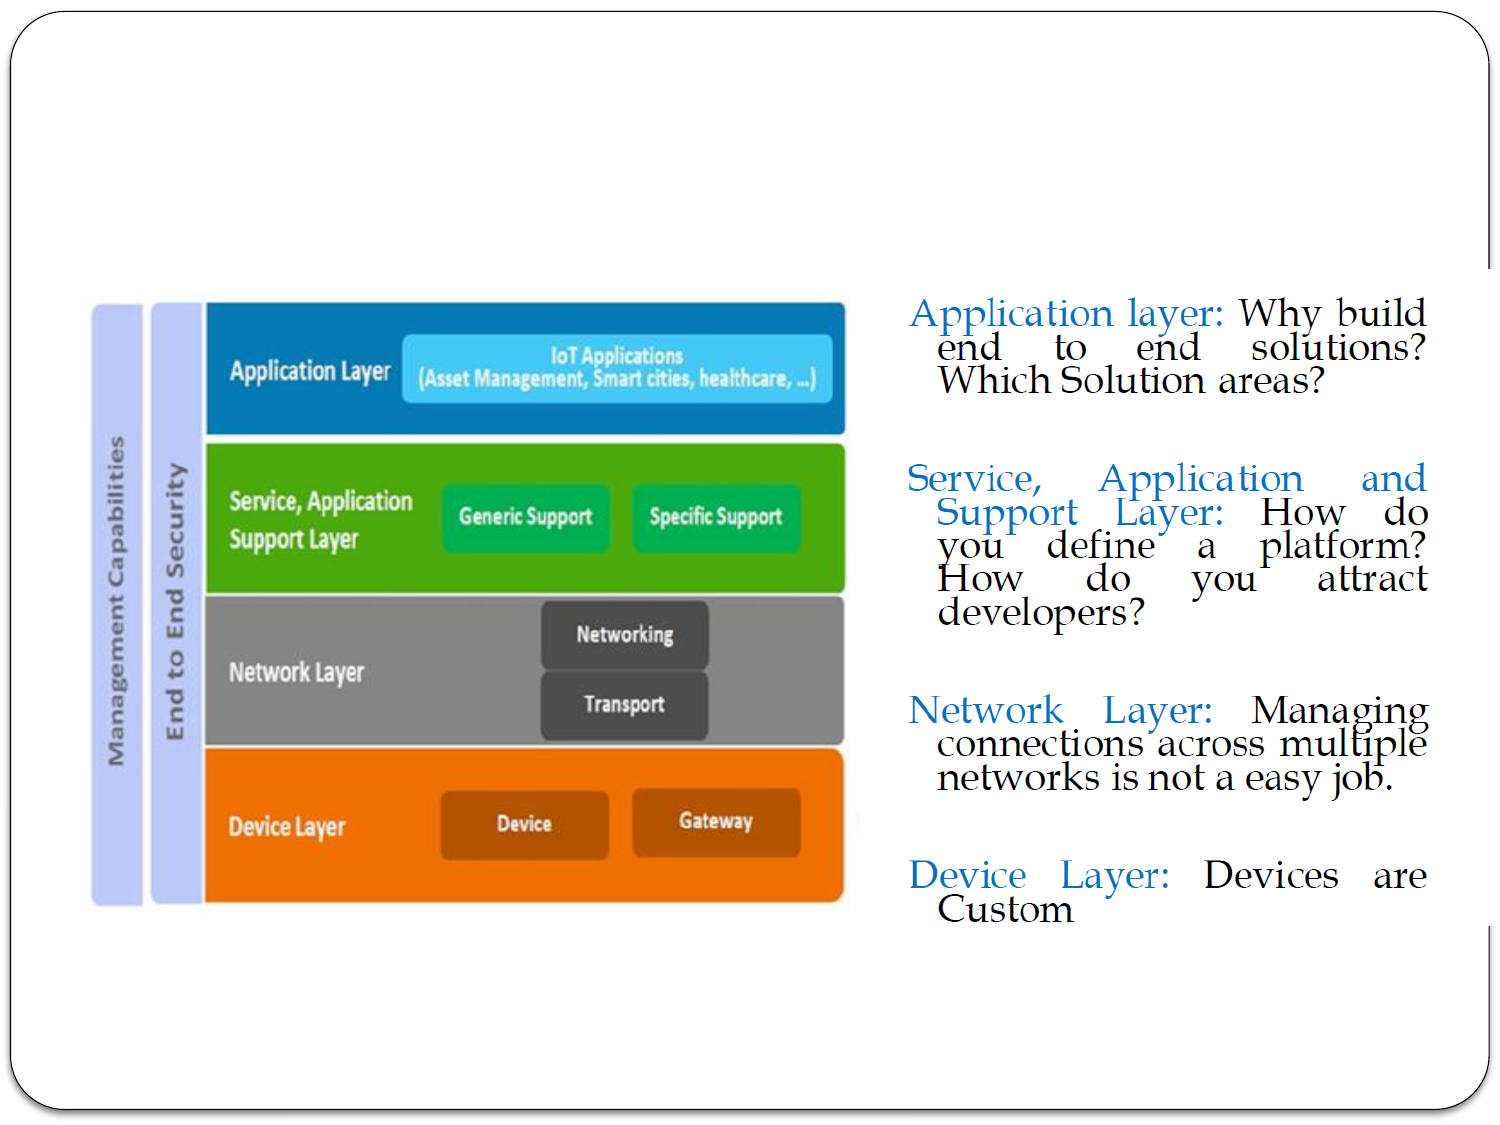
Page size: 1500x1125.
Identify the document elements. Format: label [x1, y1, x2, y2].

picture [36, 269, 1500, 927]
